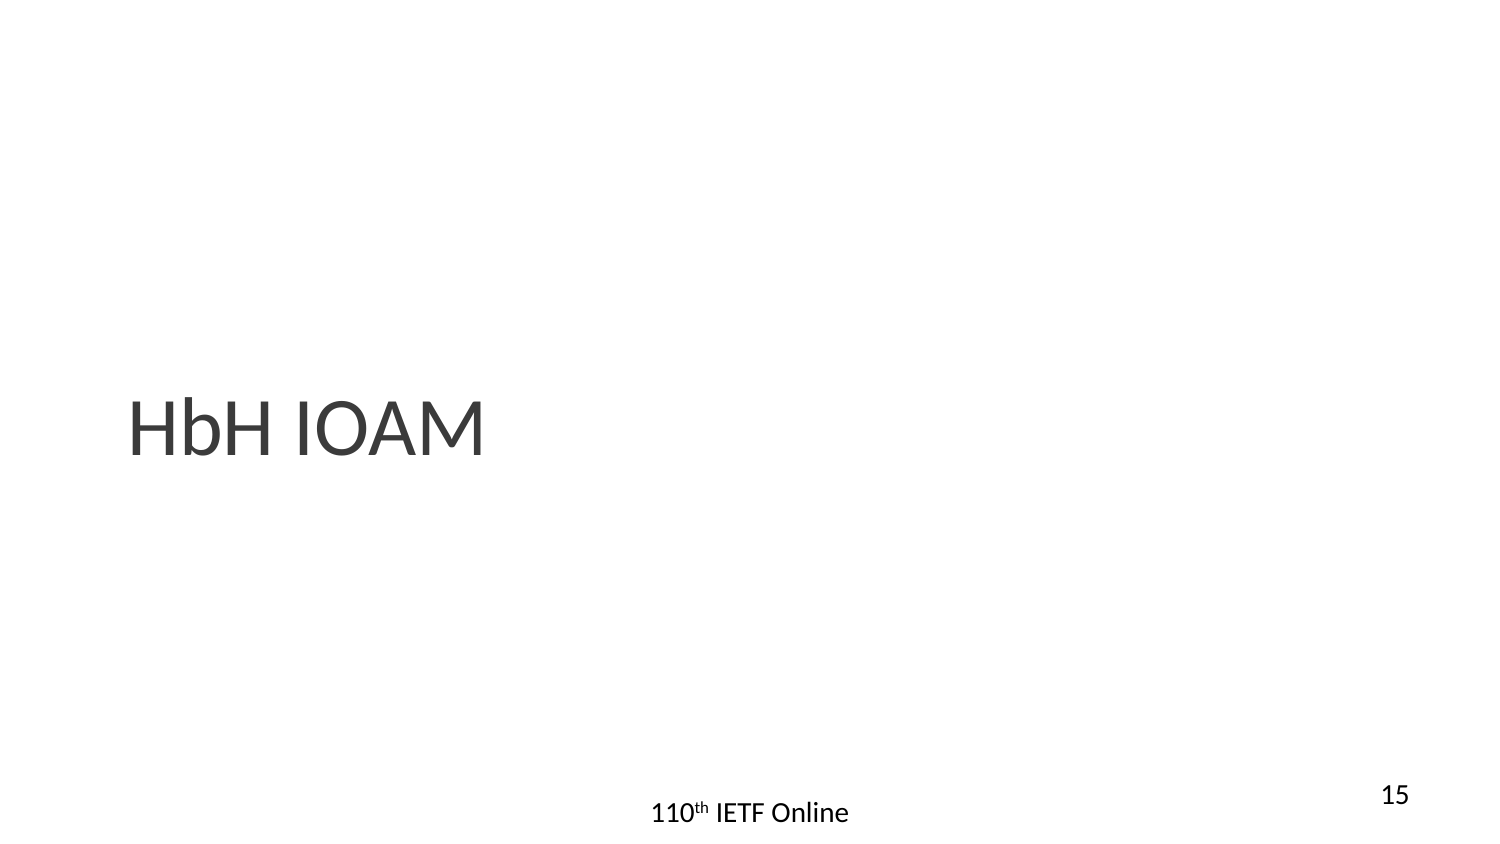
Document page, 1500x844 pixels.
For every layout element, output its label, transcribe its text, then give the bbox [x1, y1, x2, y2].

slide_number 15 [1074, 768, 1426, 828]
footer 110th IETF Online [512, 785, 988, 844]
text_box HbH IOAM [112, 331, 1388, 513]
